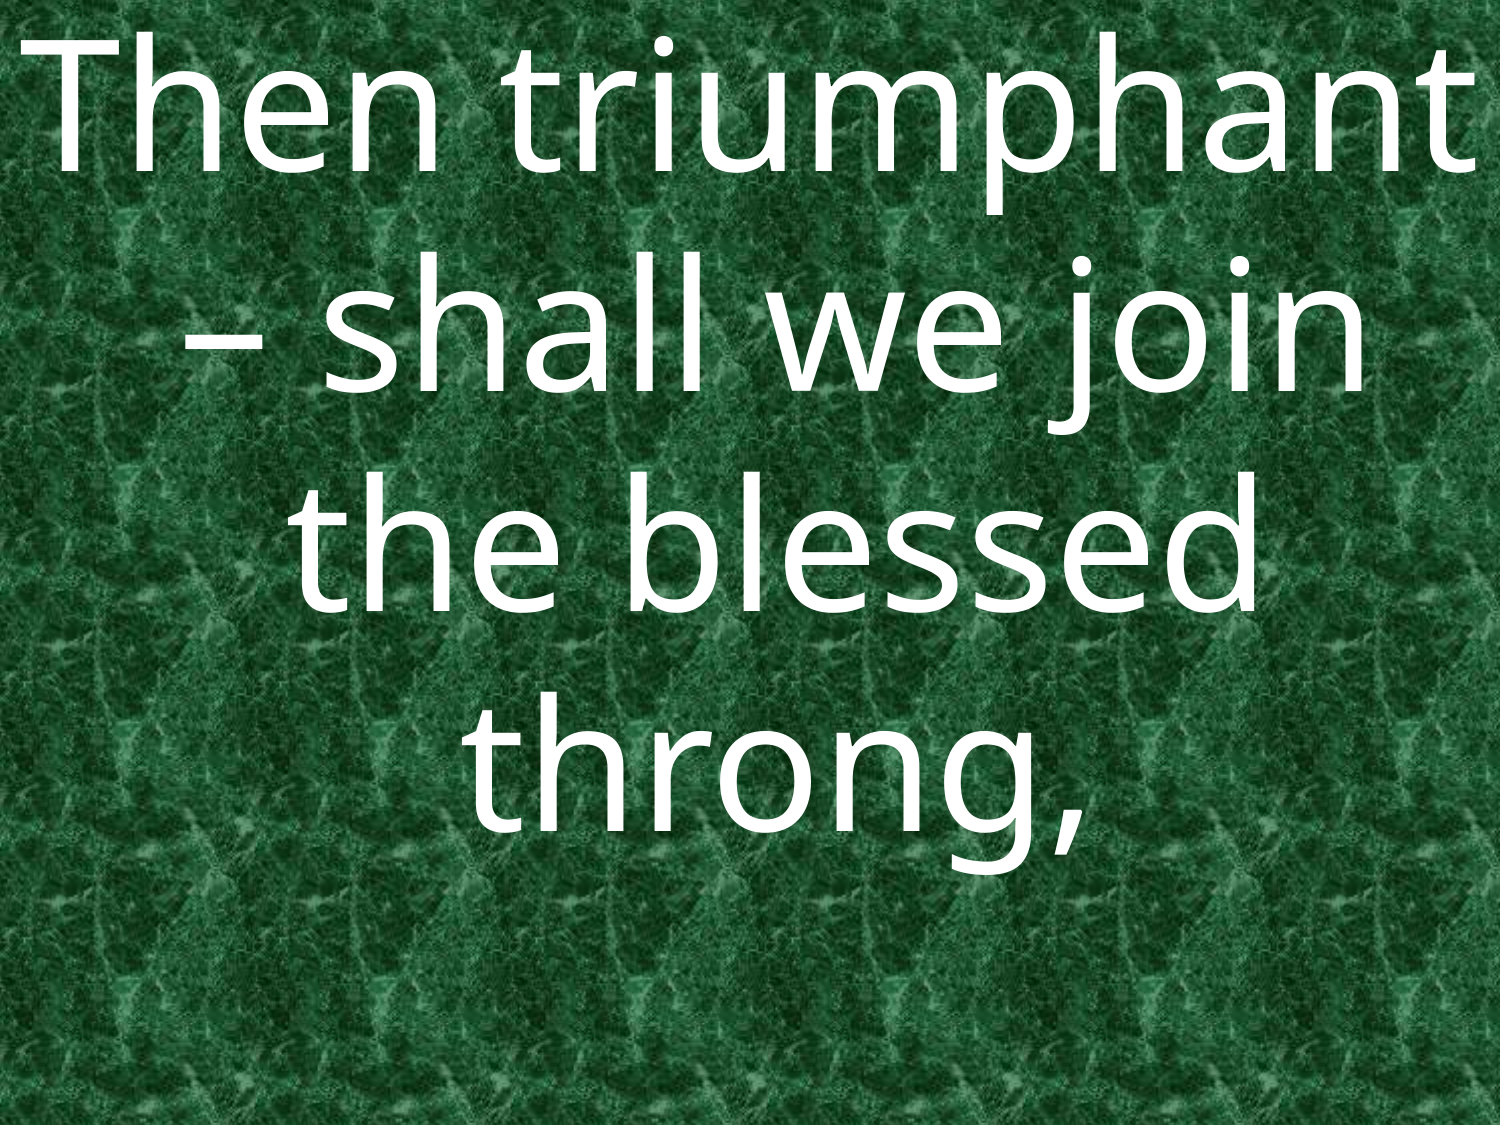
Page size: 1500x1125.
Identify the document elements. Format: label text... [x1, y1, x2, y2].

list Then triumphant – shall we join the blessed throng, [0, 0, 1500, 1125]
